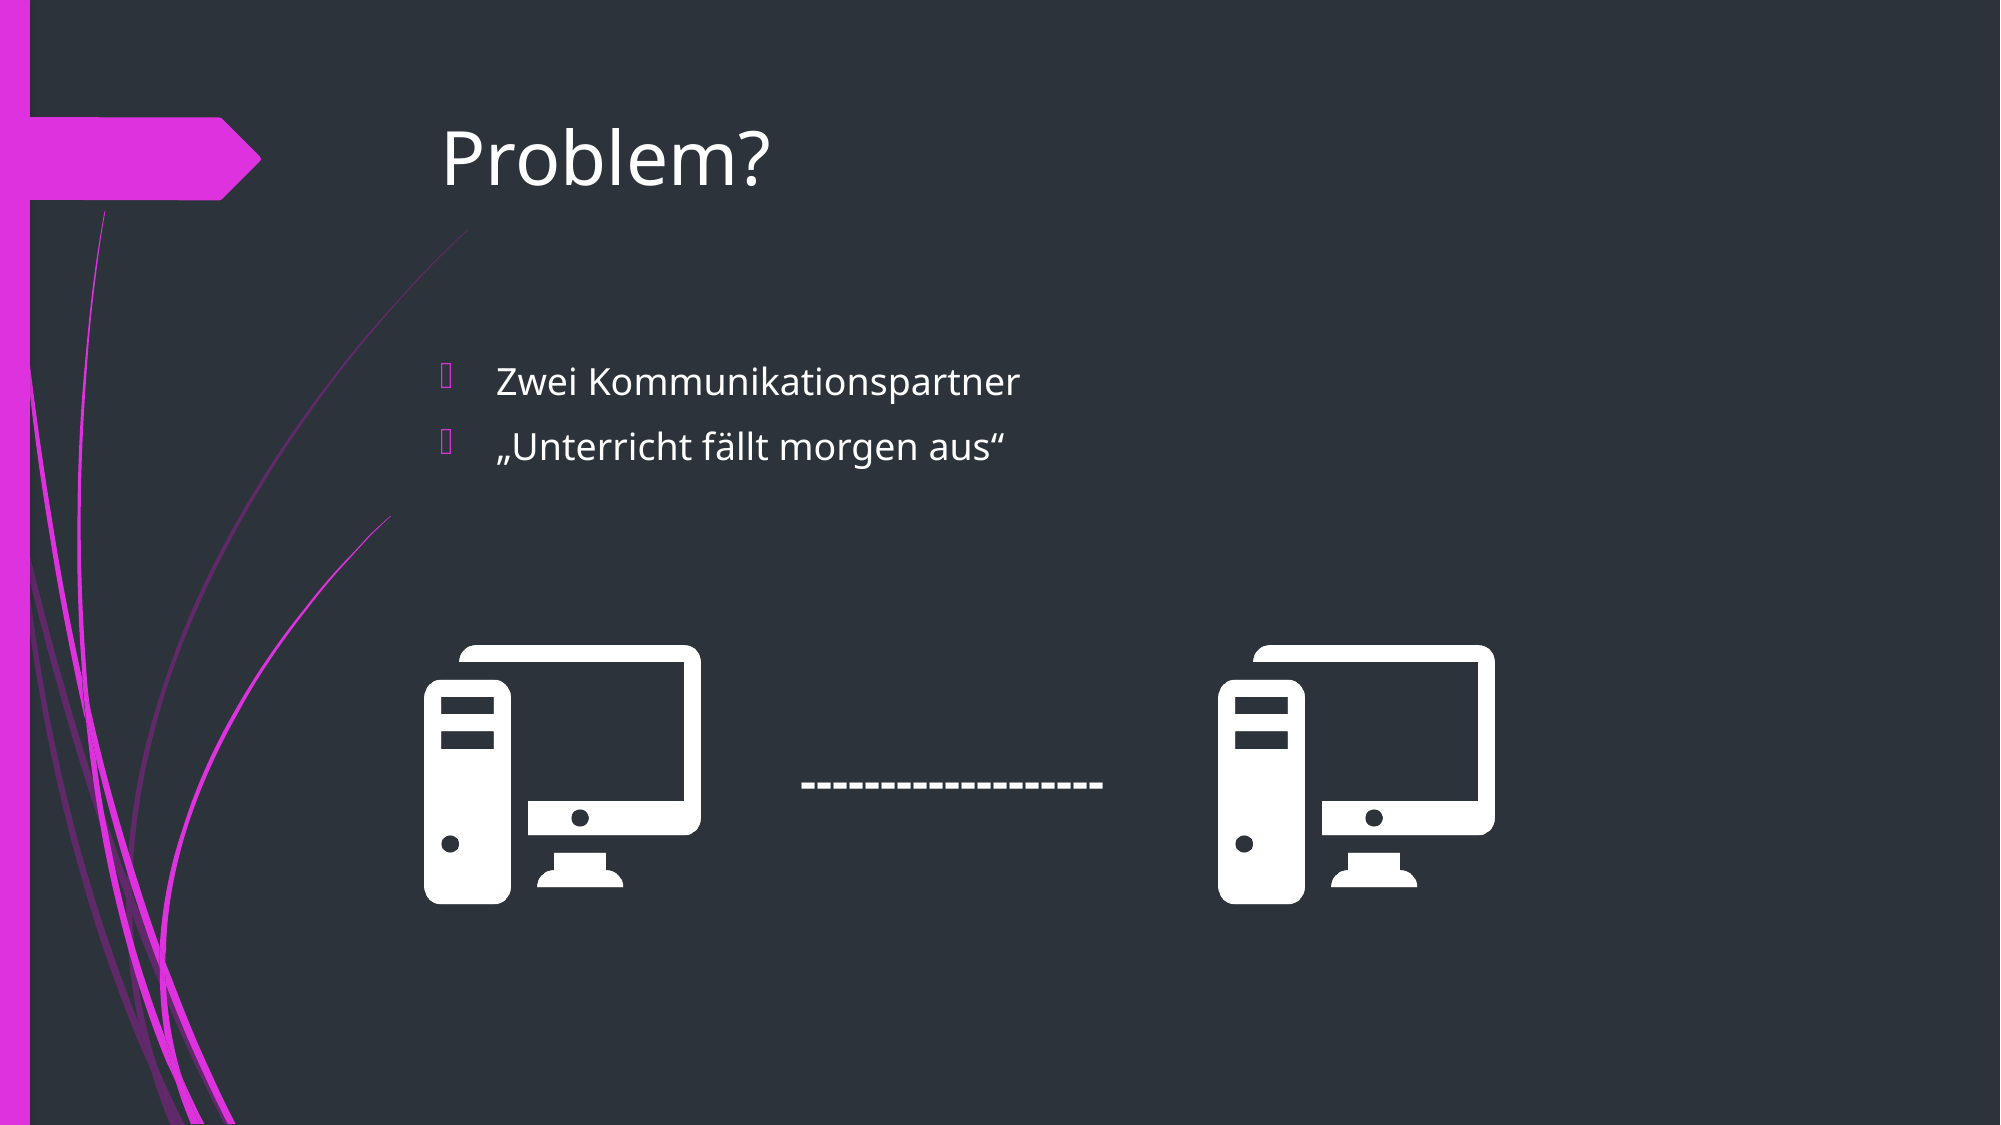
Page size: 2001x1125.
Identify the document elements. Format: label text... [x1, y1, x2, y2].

text_box ------------------- [726, 741, 1179, 817]
picture [424, 636, 701, 913]
picture [1218, 636, 1496, 913]
list Zwei Kommunikationspartner „Unterricht fällt morgen aus“ [424, 350, 1888, 486]
title Problem? [425, 102, 1888, 313]
